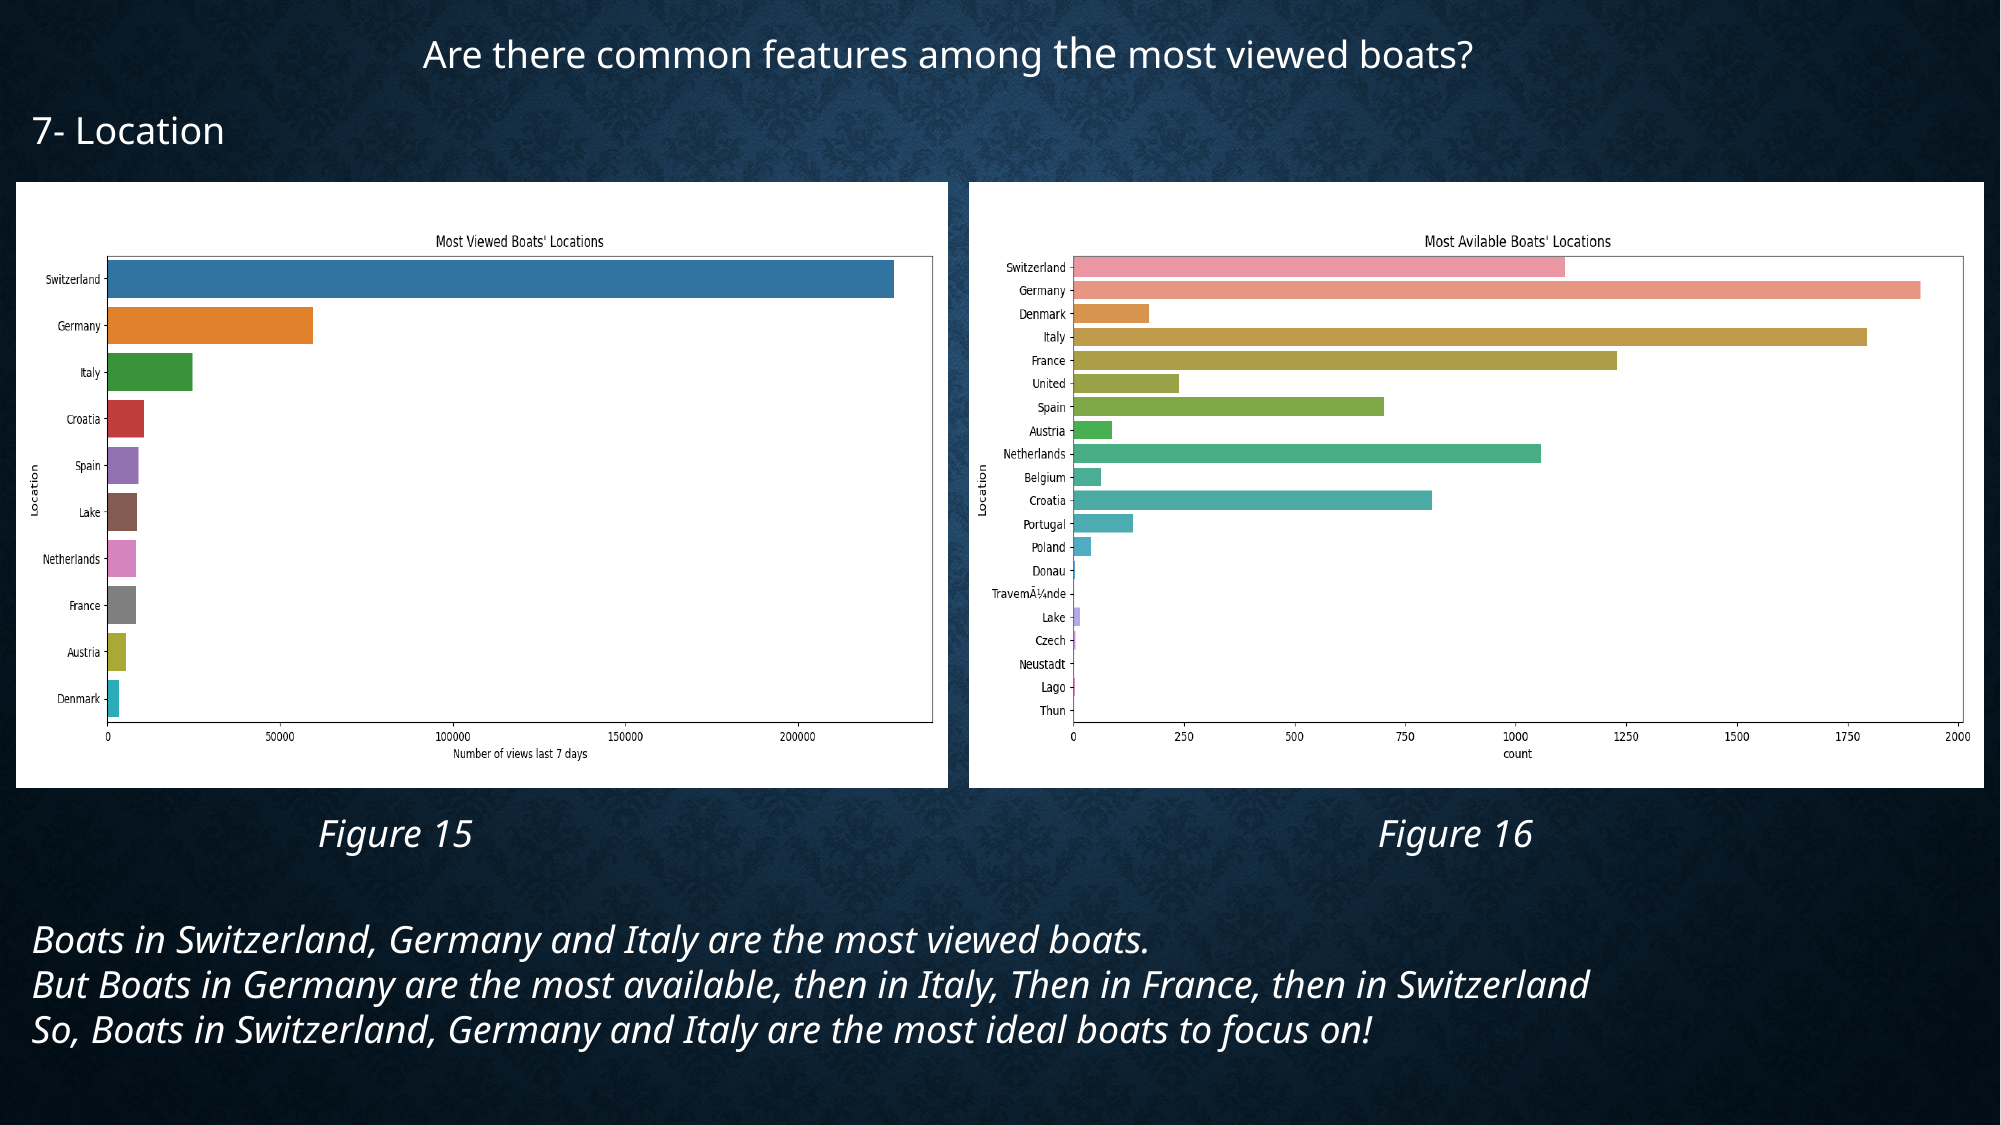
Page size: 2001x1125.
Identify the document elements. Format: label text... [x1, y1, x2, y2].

text_box Figure 16 [1363, 802, 1573, 908]
picture [16, 182, 948, 788]
text_box Boats in Switzerland, Germany and Italy are the most viewed boats. But Boats in Germany are the most available, then in Italy, Then in France, then in Switzerland So, Boats in Switzerland, Germany and Italy are the most ideal boats to focus on! [16, 908, 1915, 1059]
text_box 7- Location [16, 100, 373, 160]
text_box Are there common features among the most viewed boats? [408, 19, 1592, 130]
picture [968, 182, 1984, 788]
text_box Figure 15 [303, 802, 513, 863]
